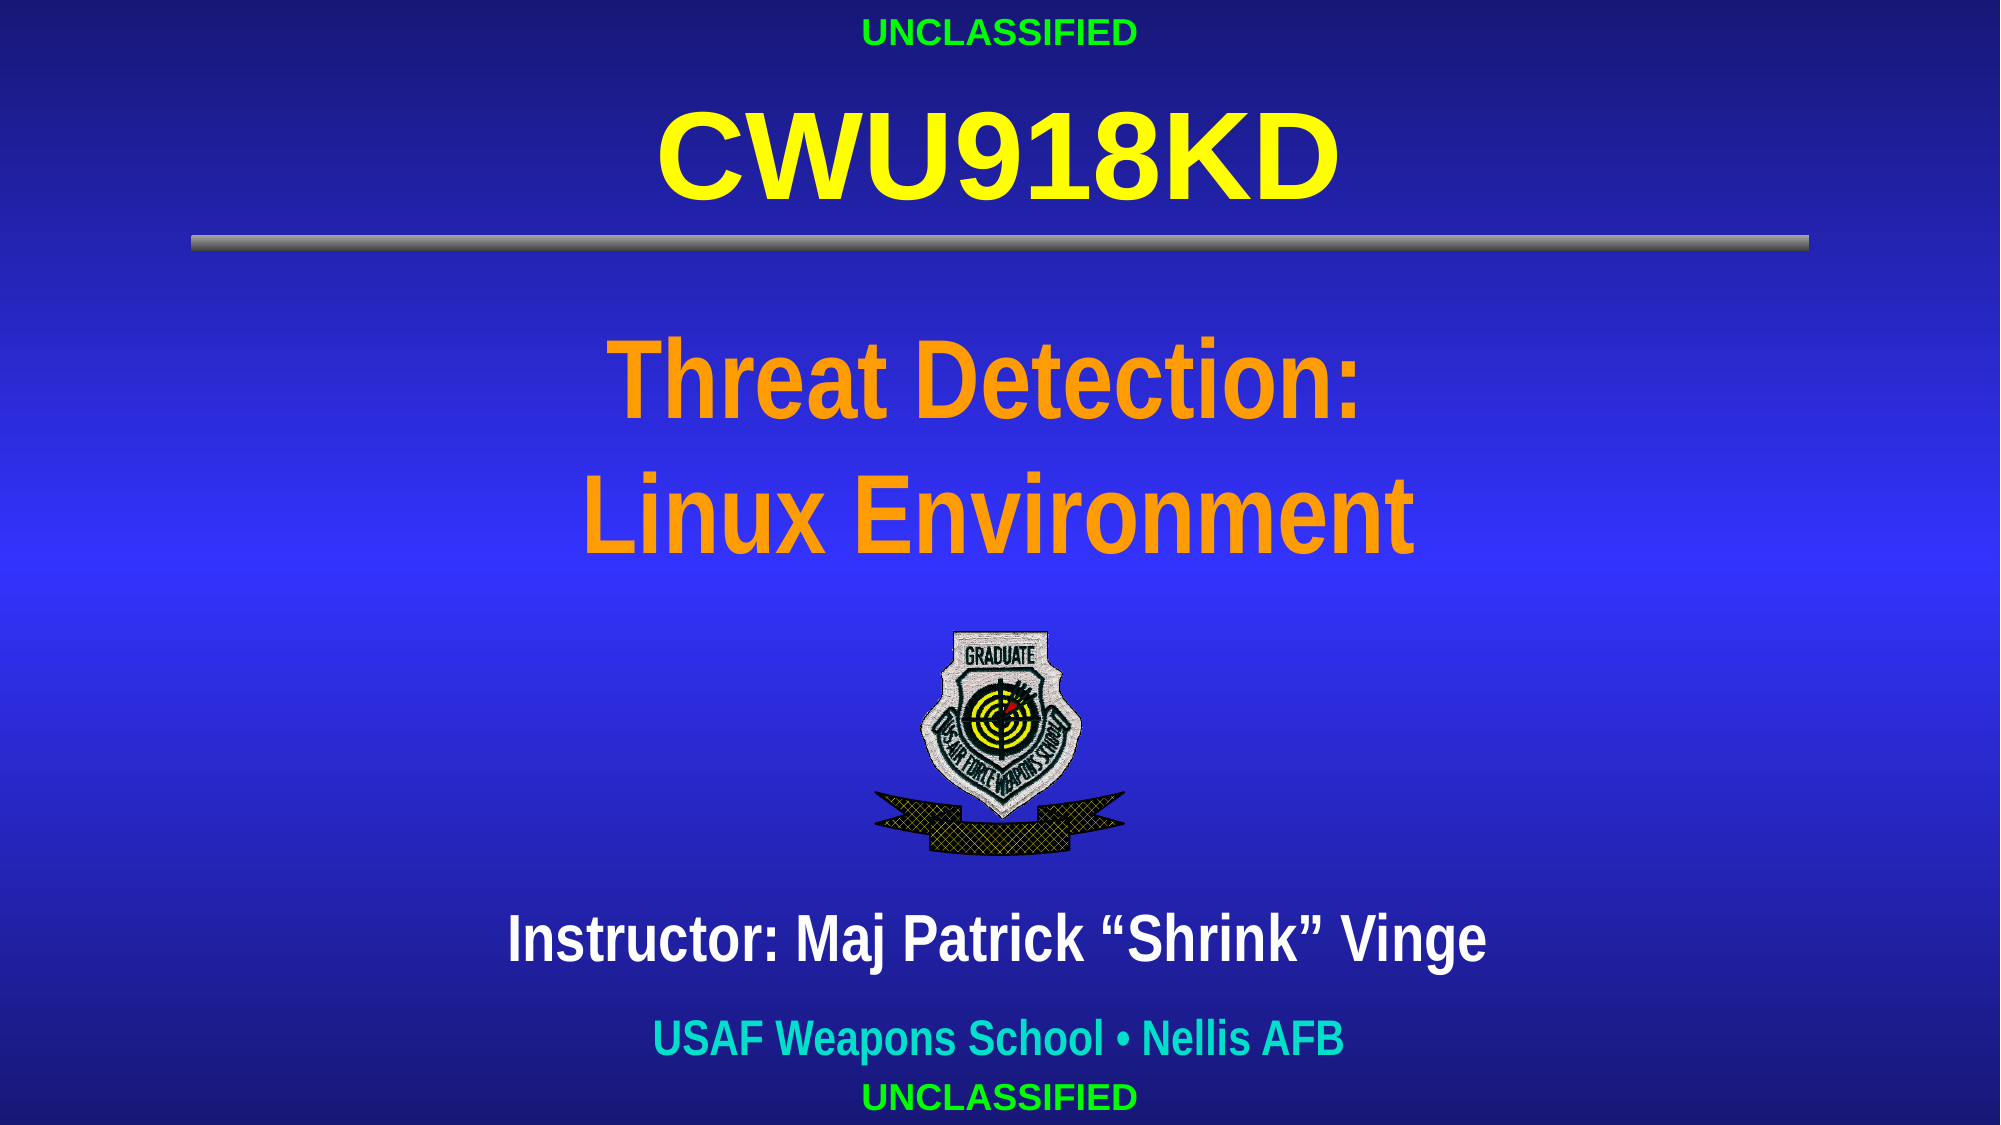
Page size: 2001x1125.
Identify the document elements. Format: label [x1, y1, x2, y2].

picture [917, 626, 1086, 821]
